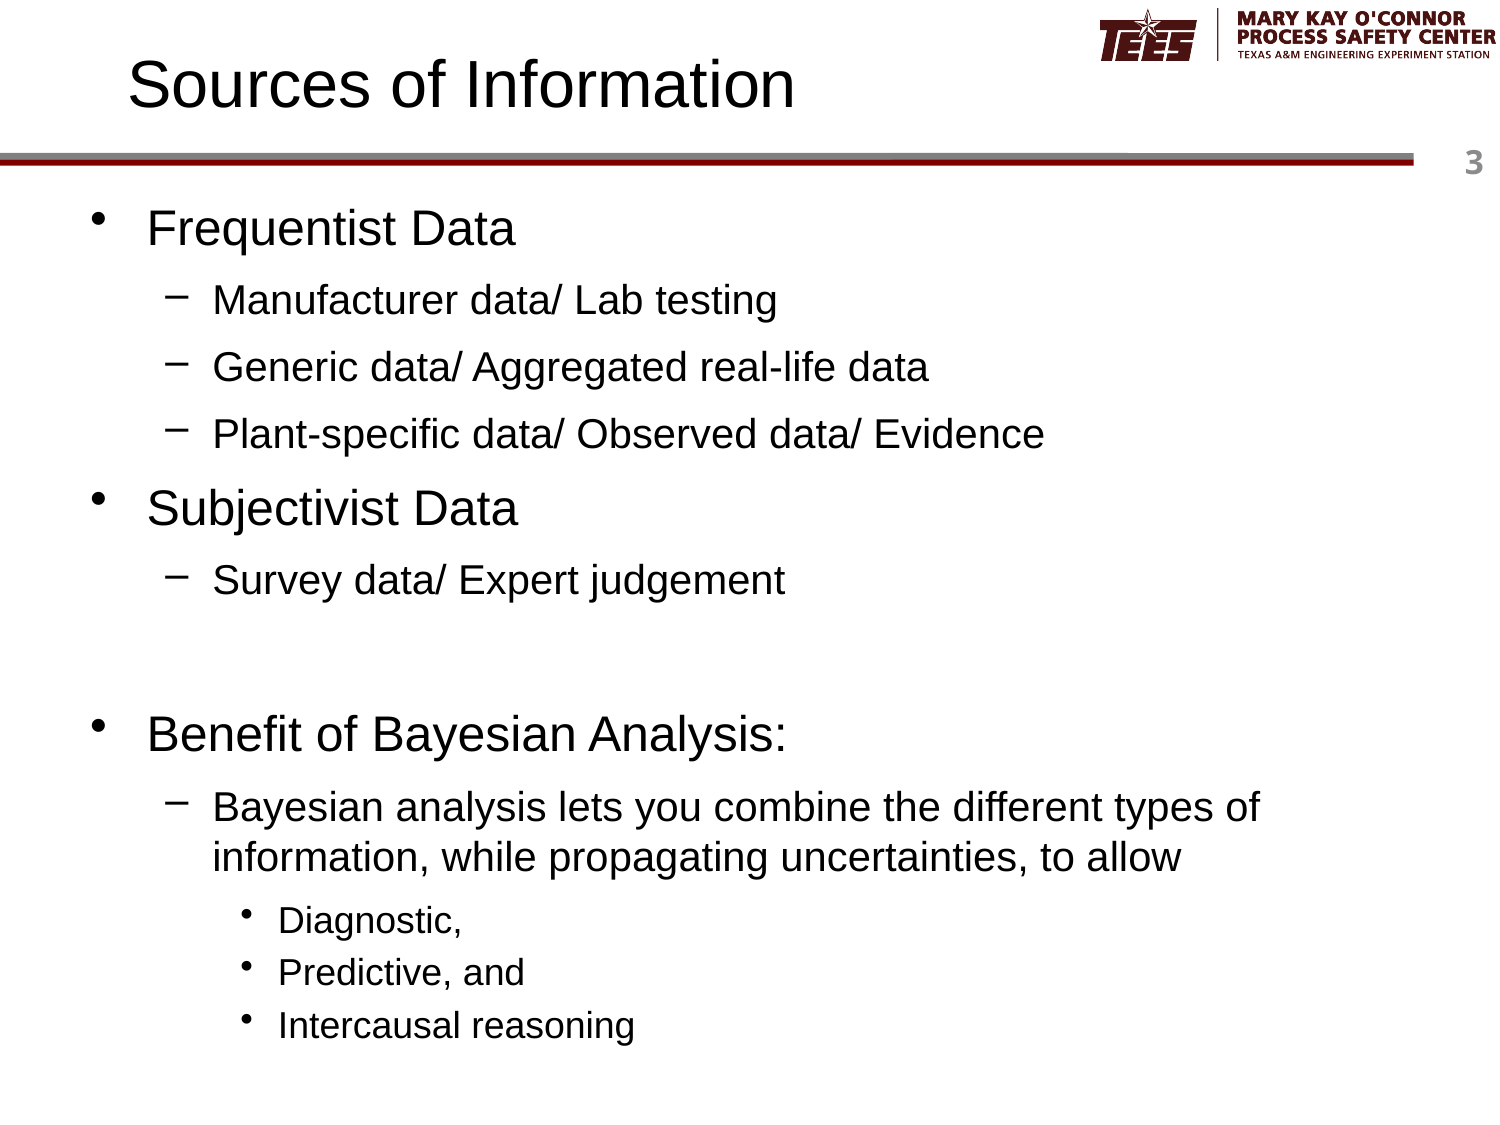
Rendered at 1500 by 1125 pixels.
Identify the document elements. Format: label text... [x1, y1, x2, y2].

title Sources of Information [112, 0, 1388, 175]
picture [1388, 8, 1496, 61]
list Frequentist Data Manufacturer data/ Lab testing Generic data/ Aggregated real-life data Plant-specific data/ Observed data/ Evidence Subjectivist Data Survey data/ Expert judgement Benefit of Bayesian Analysis: Bayesian analysis lets you combine the different types of information, while propagating uncertainties, to allow Diagnostic, Predictive, and Intercausal reasoning [75, 187, 1425, 1013]
